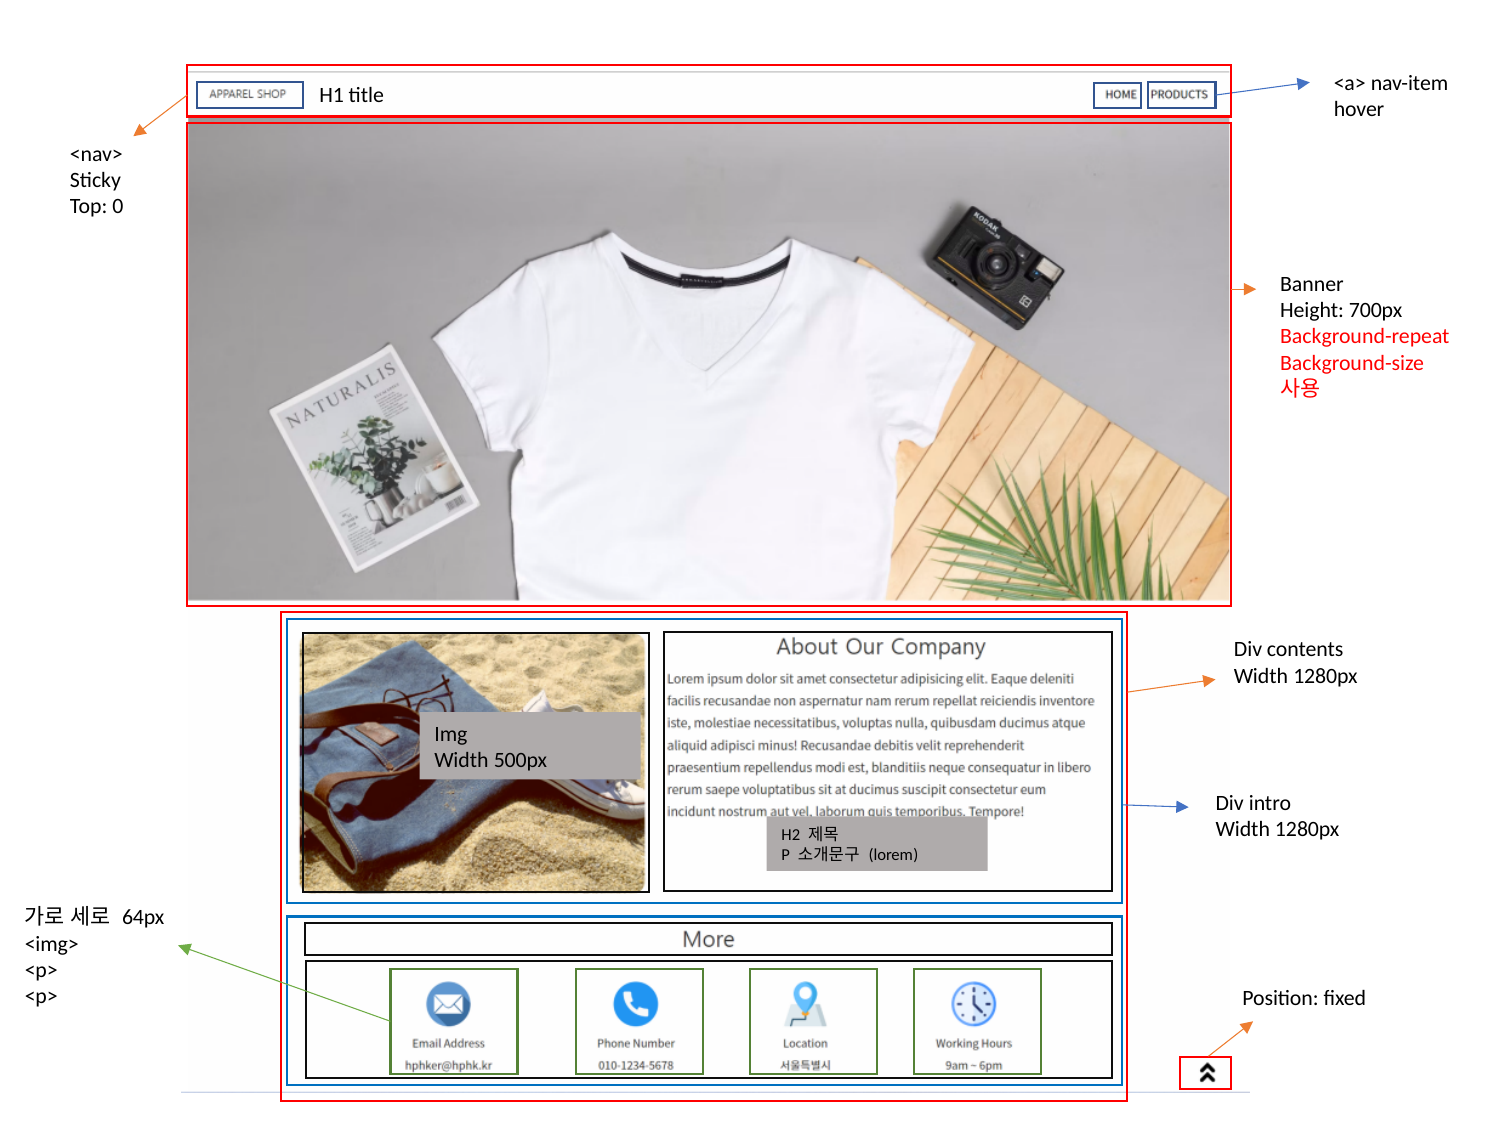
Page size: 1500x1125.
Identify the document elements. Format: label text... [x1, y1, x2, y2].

text_box Div contents Width 1280px [1250, 627, 1440, 695]
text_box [178, 945, 391, 1022]
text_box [1122, 804, 1189, 808]
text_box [133, 95, 188, 137]
text_box Div intro Width 1280px [1250, 780, 1422, 849]
text_box <a> nav-item hover [1318, 60, 1471, 128]
picture [180, 58, 1250, 1093]
text_box <nav> Sticky Top: 0 [55, 132, 166, 226]
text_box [1215, 82, 1310, 96]
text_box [1208, 1021, 1254, 1057]
text_box [280, 1093, 1128, 1102]
text_box 가로 세로 64px <img> <p> <p> [10, 895, 180, 1016]
text_box Banner Height: 700px Background-repeat Background-size 사용 [1265, 262, 1487, 409]
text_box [1127, 679, 1216, 693]
text_box Position: fixed [1250, 976, 1449, 1018]
